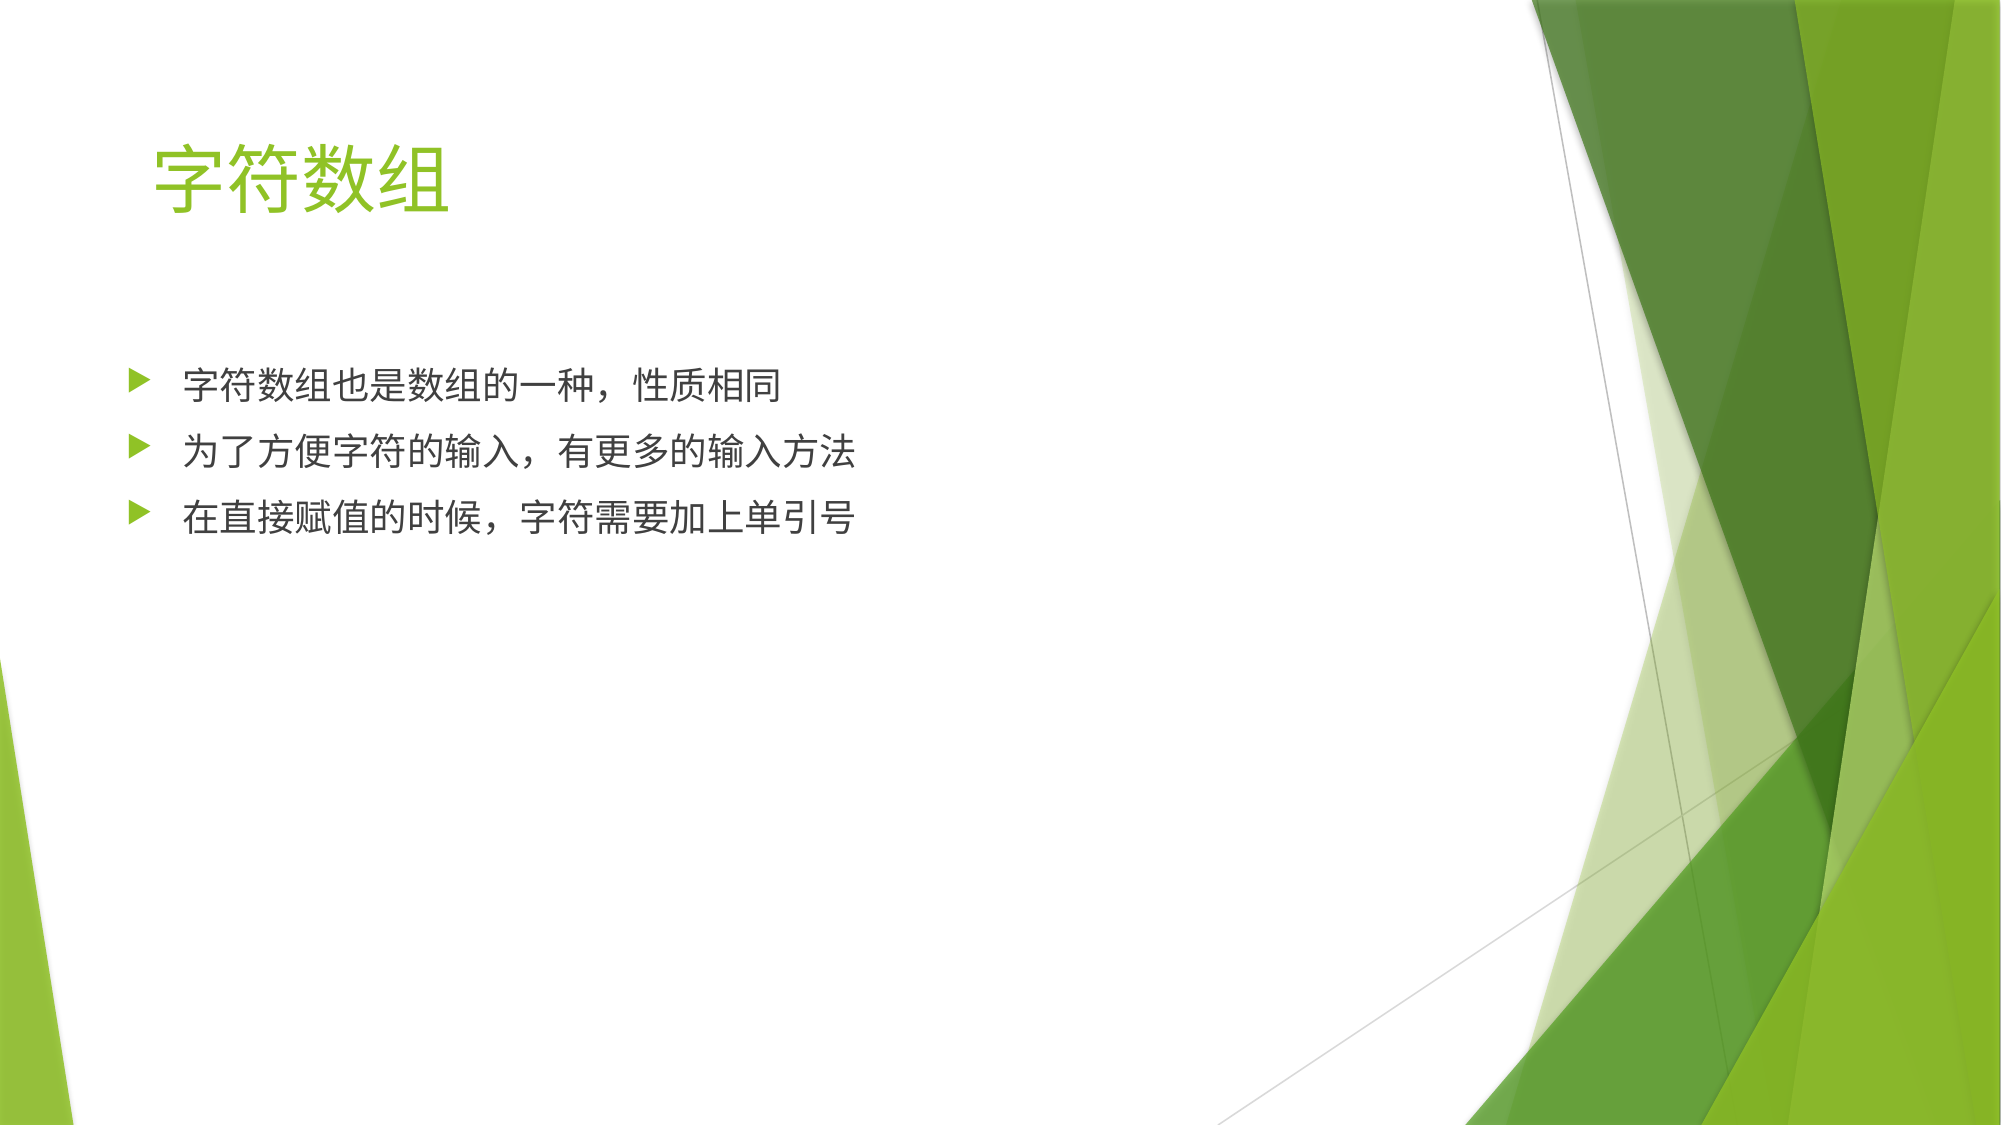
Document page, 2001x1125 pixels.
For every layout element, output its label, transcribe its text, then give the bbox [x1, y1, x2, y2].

list 字符数组也是数组的一种，性质相同 为了方便字符的输入，有更多的输入方法 在直接赋值的时候，字符需要加上单引号 [111, 354, 1522, 992]
text_box 字符数组 [136, 125, 1547, 342]
